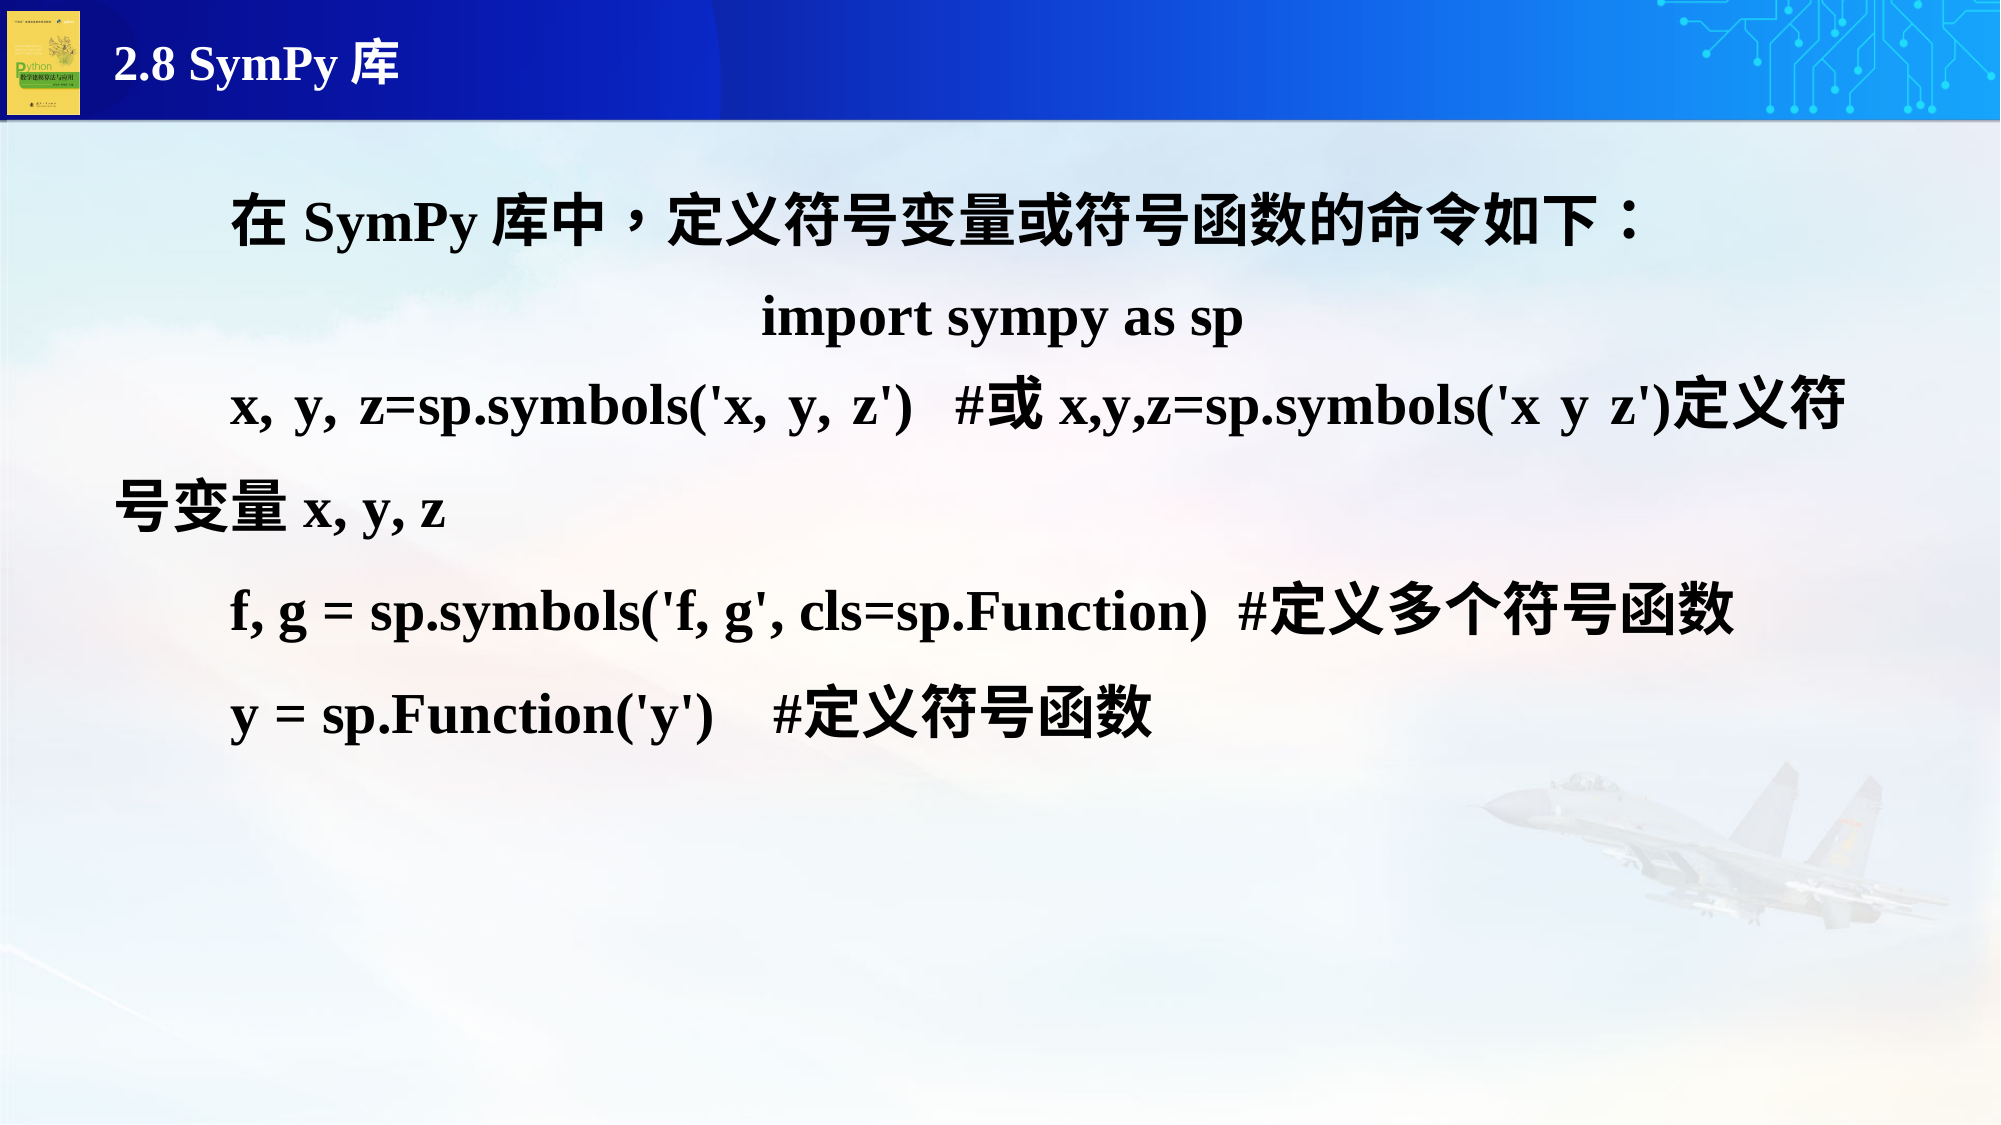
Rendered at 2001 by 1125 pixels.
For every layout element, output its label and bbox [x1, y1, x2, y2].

text_box [113, 178, 1848, 1072]
picture [0, 0, 2001, 1125]
